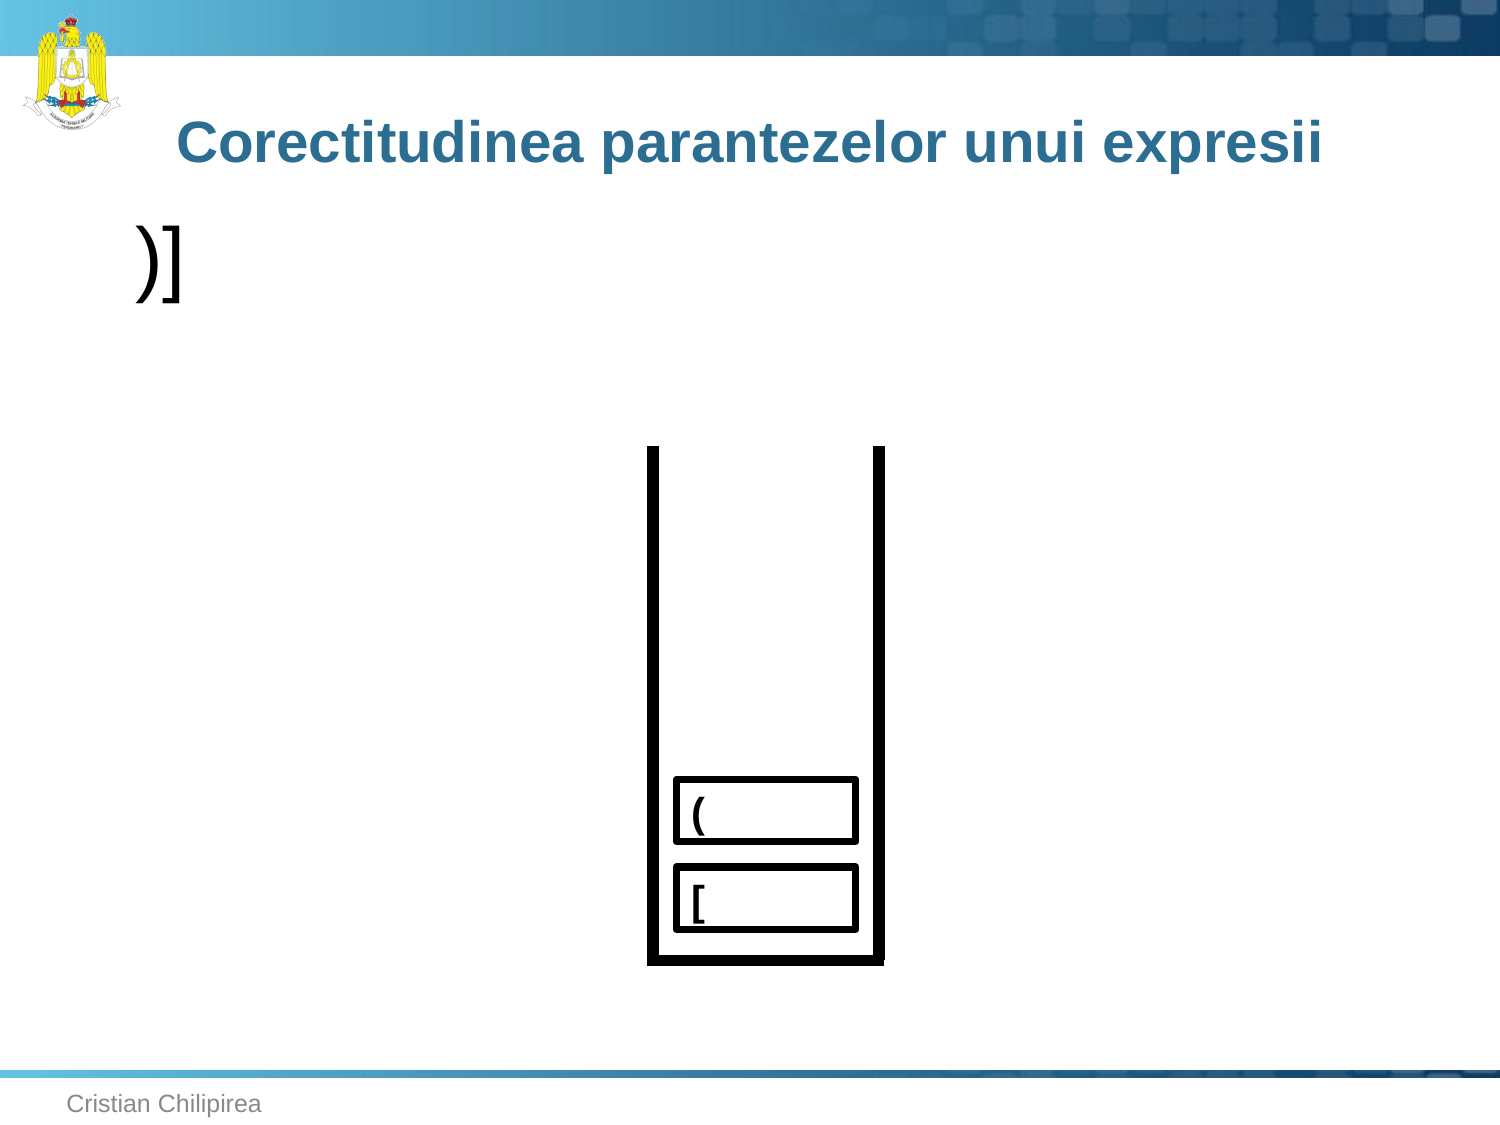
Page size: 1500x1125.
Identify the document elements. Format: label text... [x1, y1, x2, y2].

picture [0, 1070, 1500, 1078]
text_box [ [676, 867, 856, 930]
text_box ( [676, 779, 856, 842]
picture [0, 0, 1500, 130]
footer Cristian Chilipirea [51, 1083, 1157, 1125]
text_box )] [120, 195, 202, 311]
title Corectitudinea parantezelor unui expresii [51, 102, 1449, 178]
